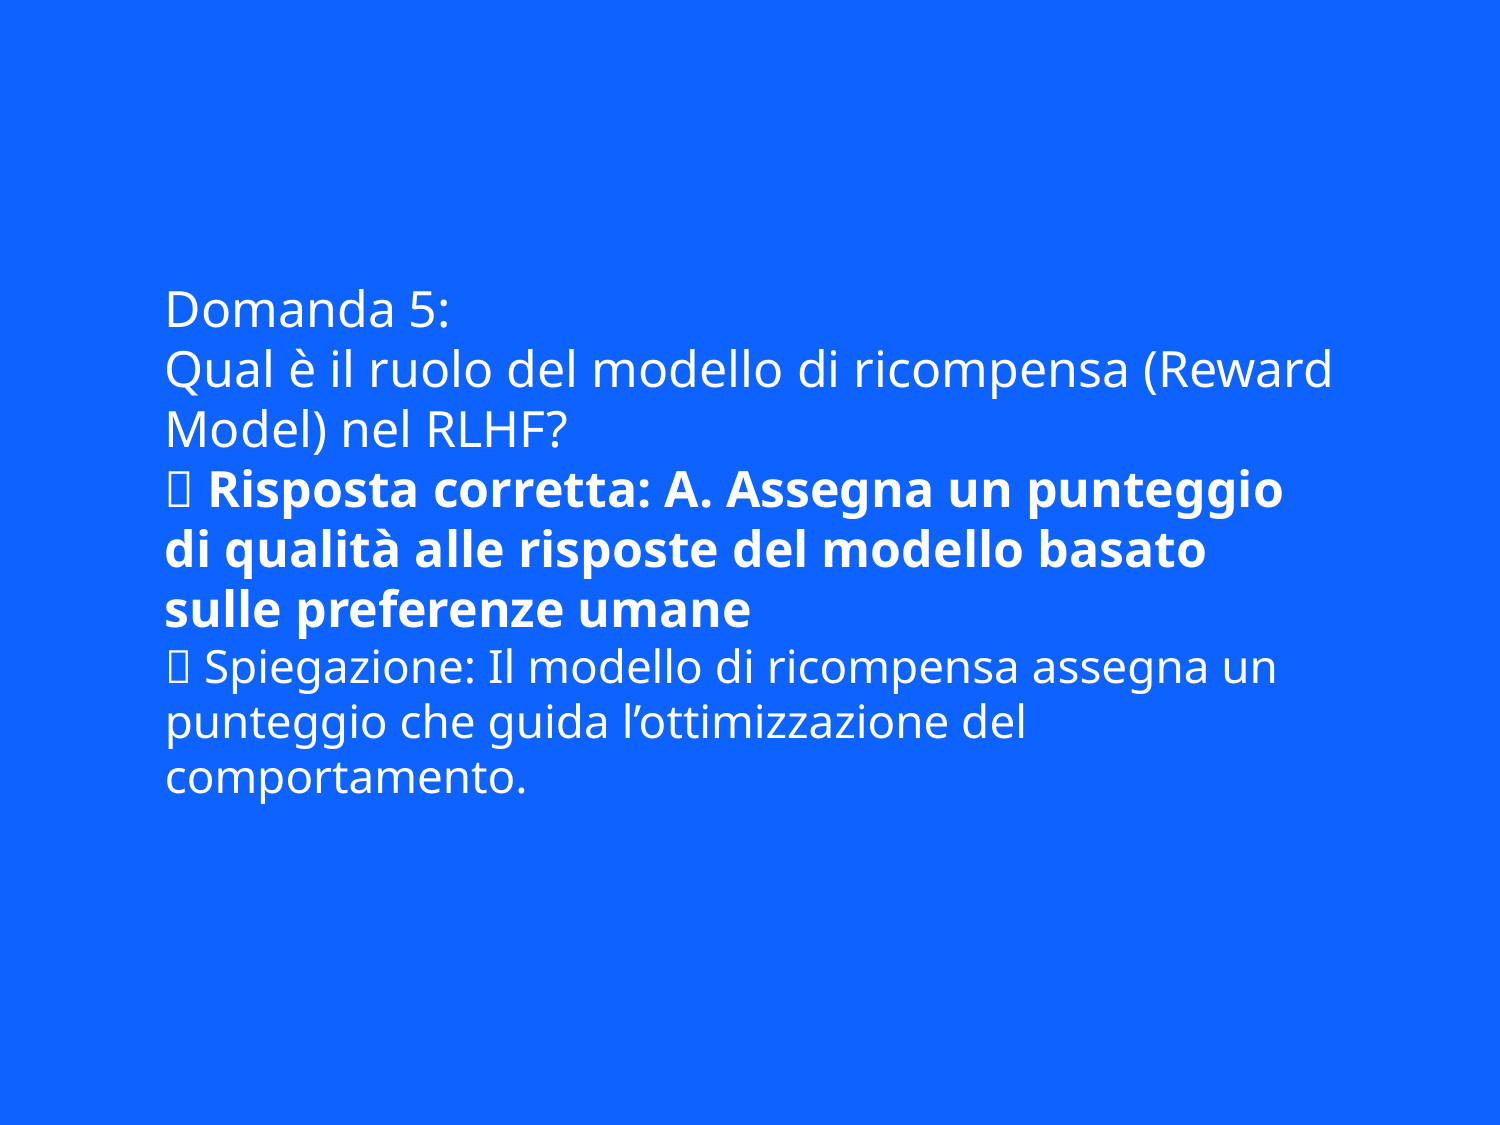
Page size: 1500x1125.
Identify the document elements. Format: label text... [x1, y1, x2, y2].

text_box Domanda 5: Qual è il ruolo del modello di ricompensa (Reward Model) nel RLHF? ✅ Risposta corretta: A. Assegna un punteggio di qualità alle risposte del modello basato sulle preferenze umane 📘 Spiegazione: Il modello di ricompensa assegna un punteggio che guida l’ottimizzazione del comportamento. [149, 224, 1350, 810]
